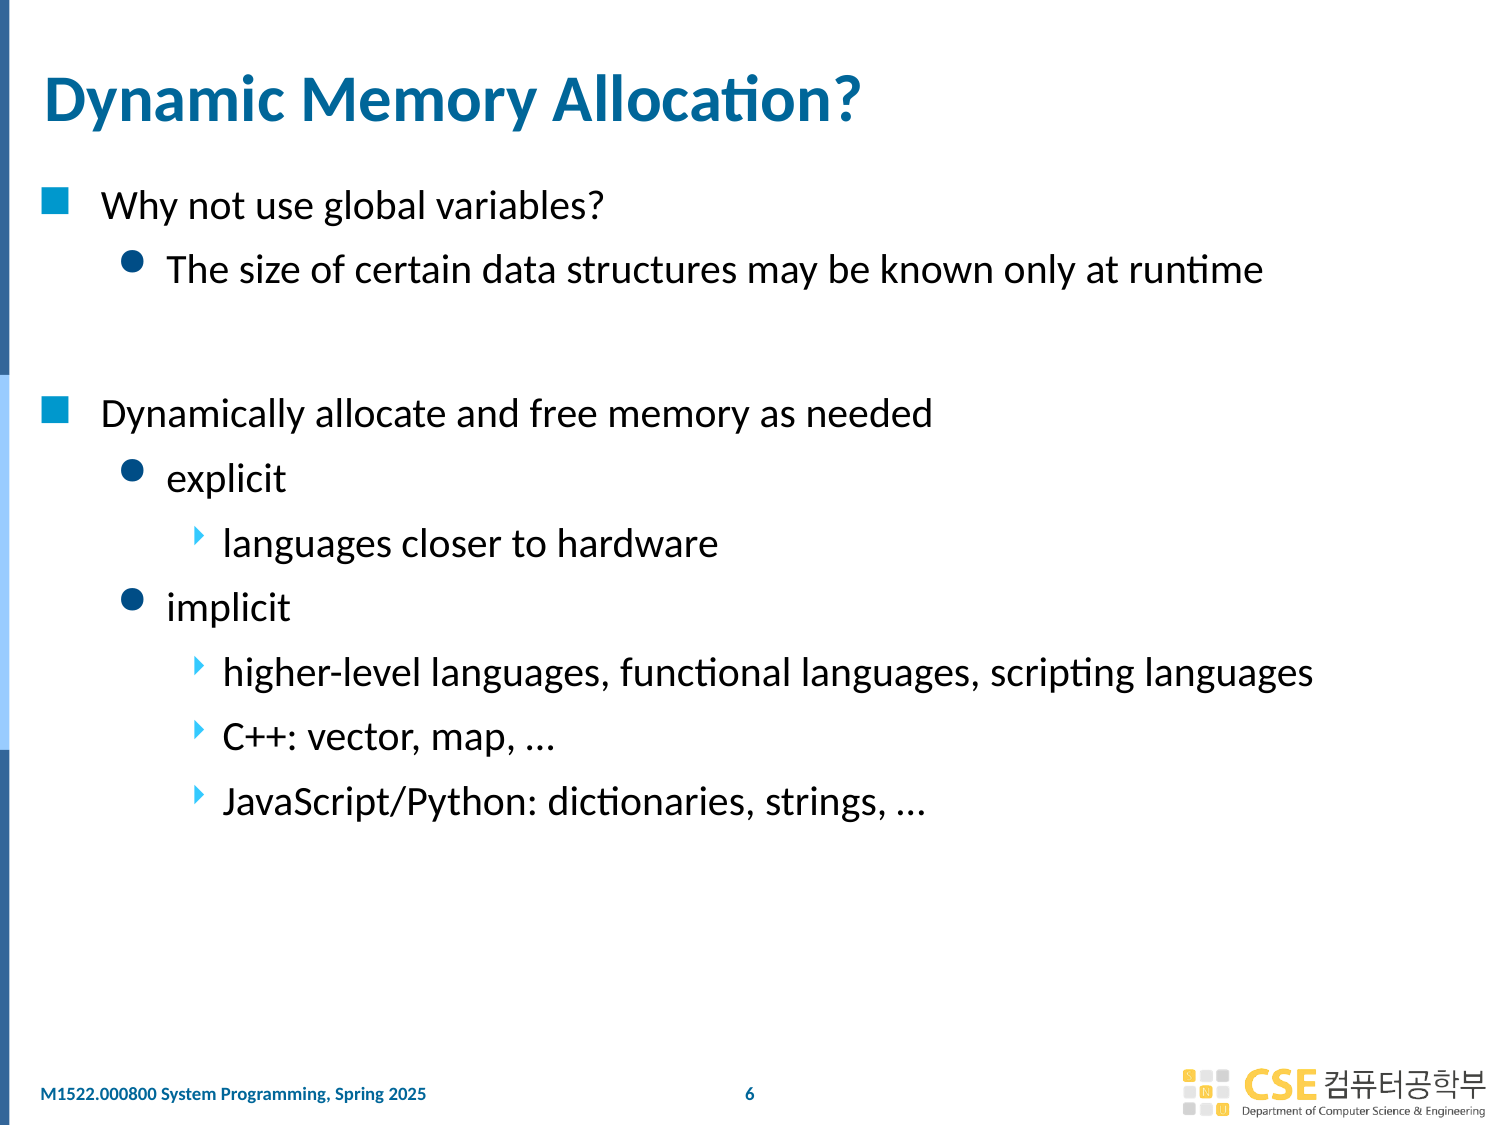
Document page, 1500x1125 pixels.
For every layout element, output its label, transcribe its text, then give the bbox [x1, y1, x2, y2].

list Why not use global variables? The size of certain data structures may be known only at runtime Dynamically allocate and free memory as needed explicit languages closer to hardware implicit higher-level languages, functional languages, scripting languages C++: vector, map, … JavaScript/Python: dictionaries, strings, … [29, 169, 1477, 1063]
picture [1182, 1068, 1487, 1119]
title Dynamic Memory Allocation? [29, 47, 1477, 142]
